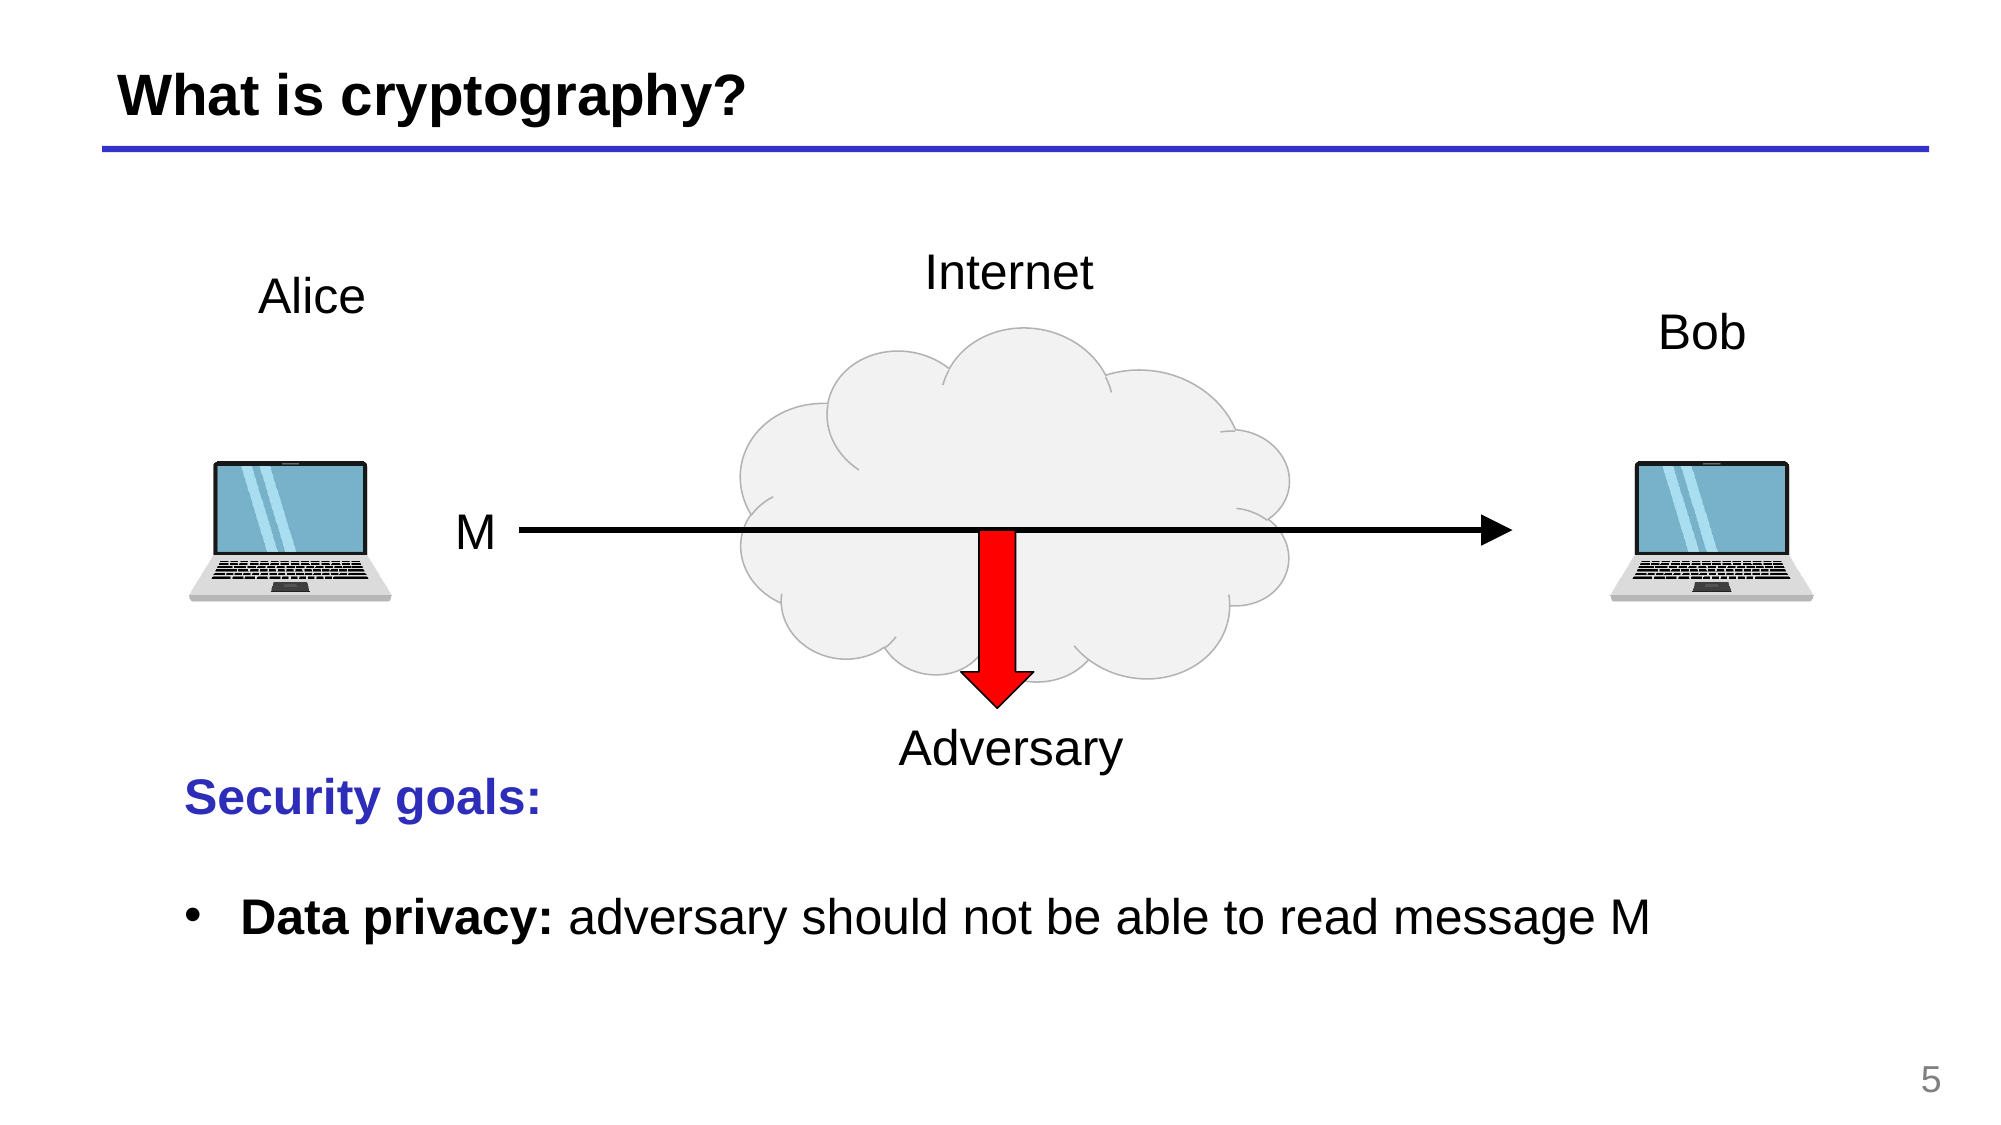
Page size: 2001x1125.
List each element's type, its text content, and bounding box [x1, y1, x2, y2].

title What is cryptography? [102, 54, 1930, 130]
text_box M [445, 492, 653, 567]
picture [1561, 399, 1862, 663]
text_box Bob [1643, 291, 1856, 367]
text_box [960, 539, 1034, 709]
text_box [1016, 539, 1289, 683]
slide_number 5 [1539, 1047, 1957, 1101]
text_box [740, 539, 979, 675]
text_box Alice [243, 255, 456, 331]
text_box Internet [909, 231, 1158, 307]
text_box [740, 327, 1290, 527]
text_box Security goals: Data privacy: adversary should not be able to read message M [169, 757, 1768, 953]
text_box Adversary [883, 708, 1184, 757]
picture [140, 399, 441, 663]
